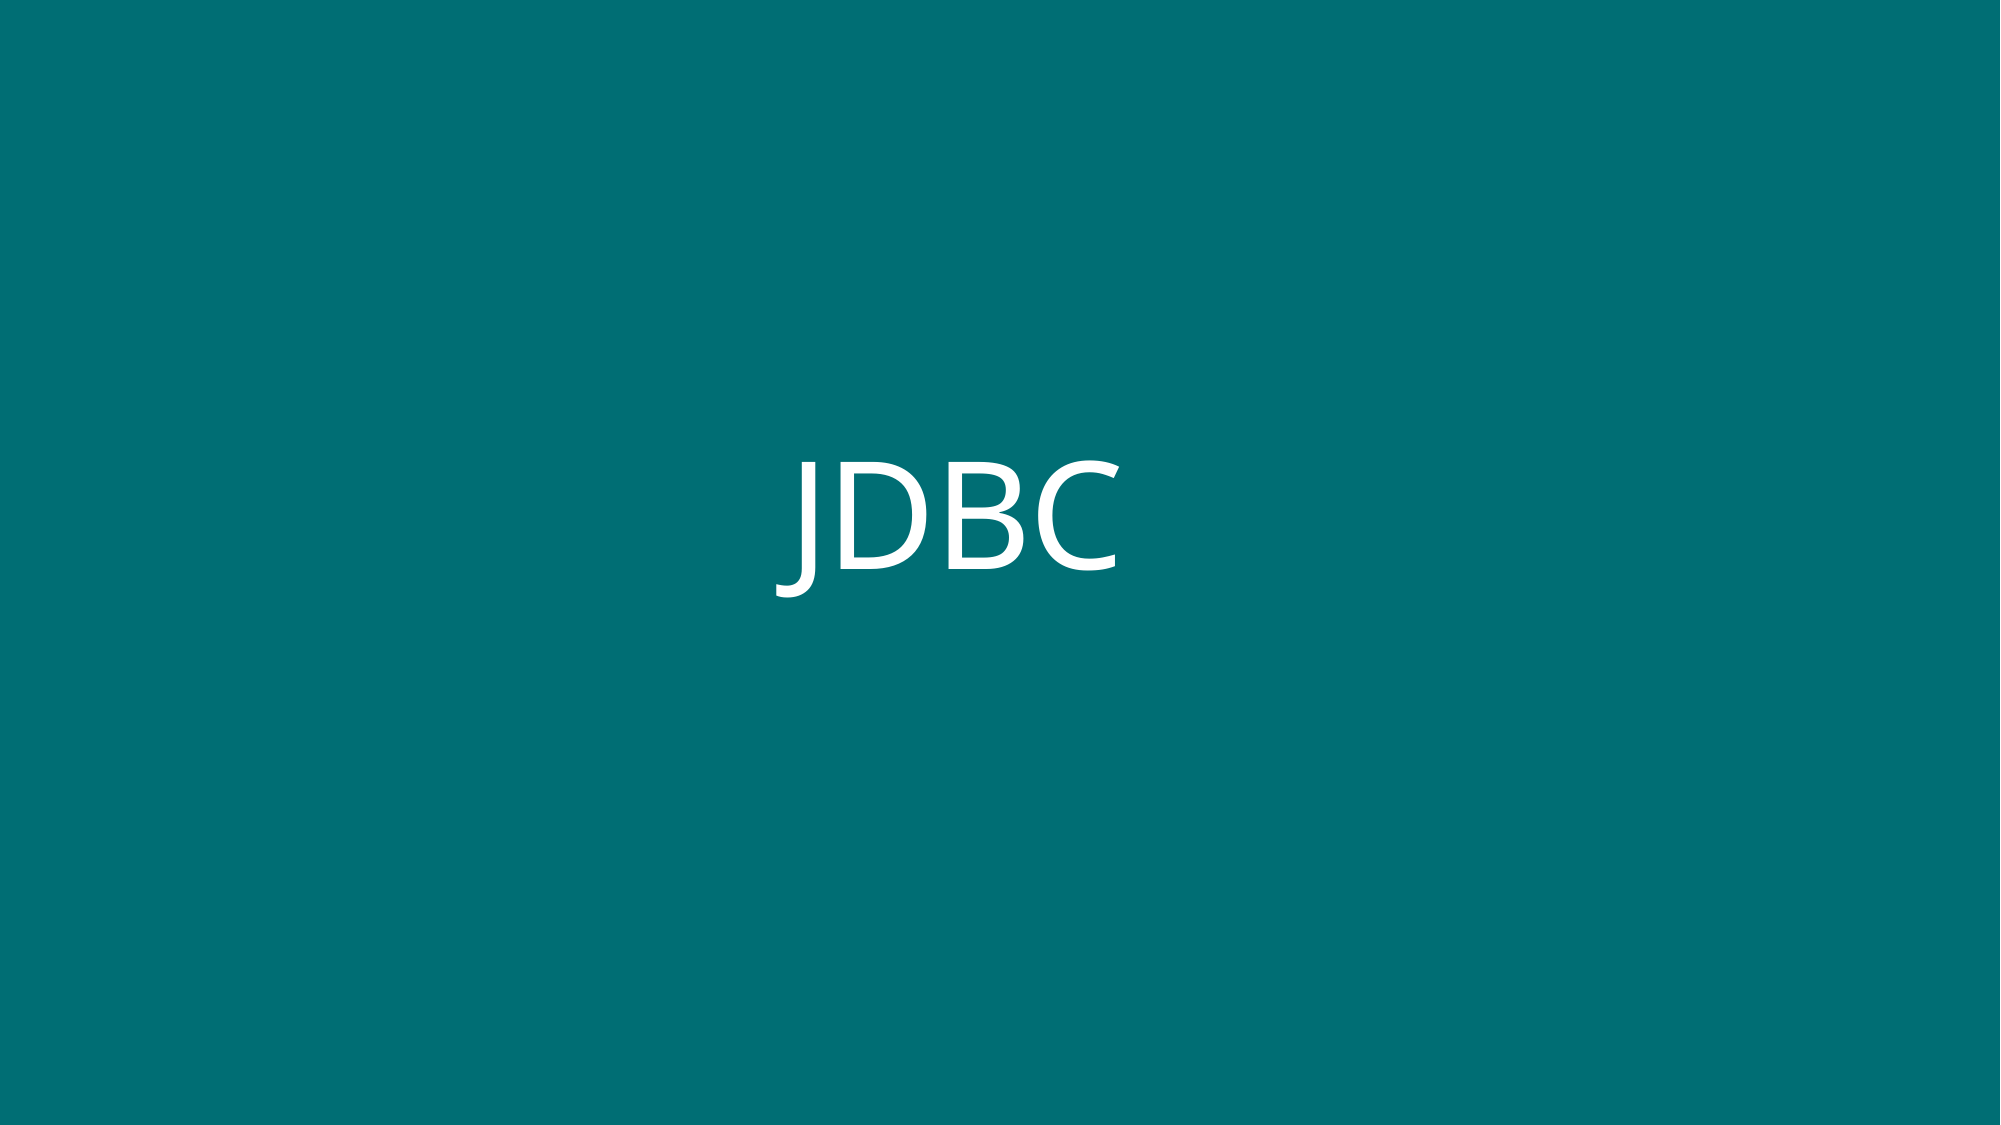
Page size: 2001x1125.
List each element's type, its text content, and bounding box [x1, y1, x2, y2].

title JDBC [773, 439, 1940, 998]
